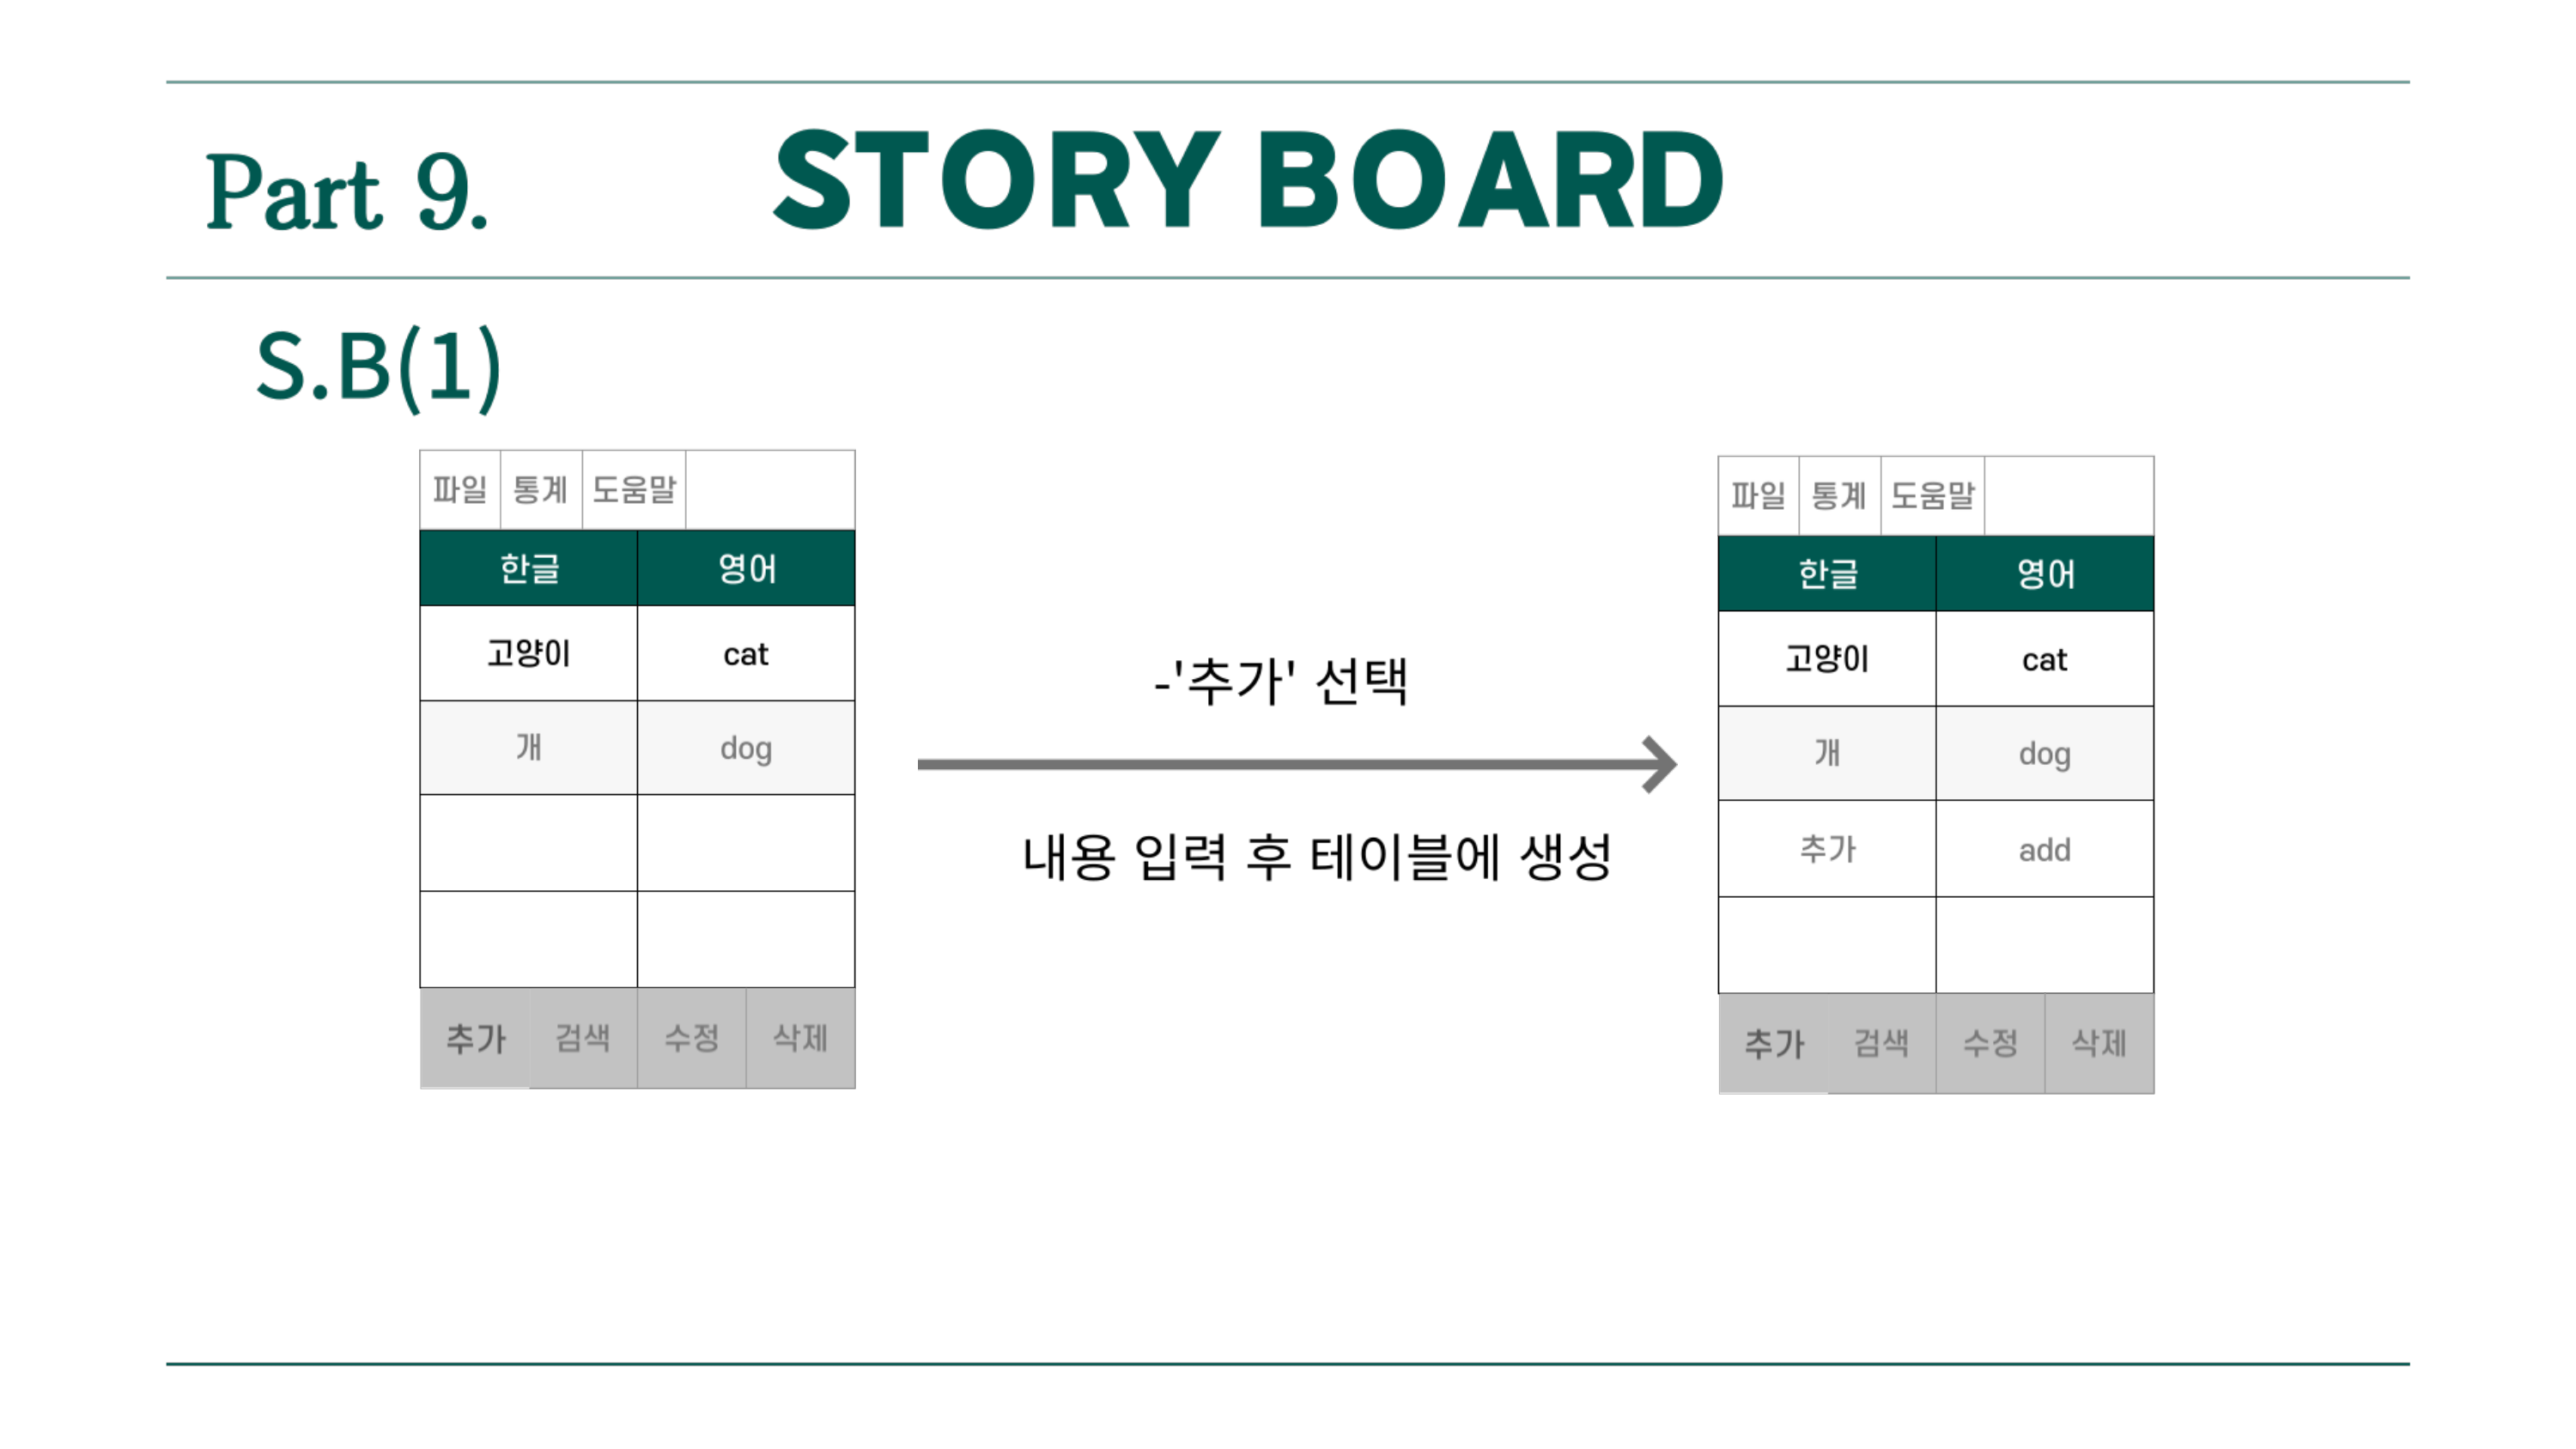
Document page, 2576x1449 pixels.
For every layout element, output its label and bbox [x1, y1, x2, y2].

text_box [1788, 271, 2410, 283]
picture [1124, 635, 1431, 731]
picture [148, 69, 2372, 1224]
text_box [1788, 76, 2410, 88]
text_box [918, 734, 1498, 796]
text_box [166, 1358, 2410, 1370]
